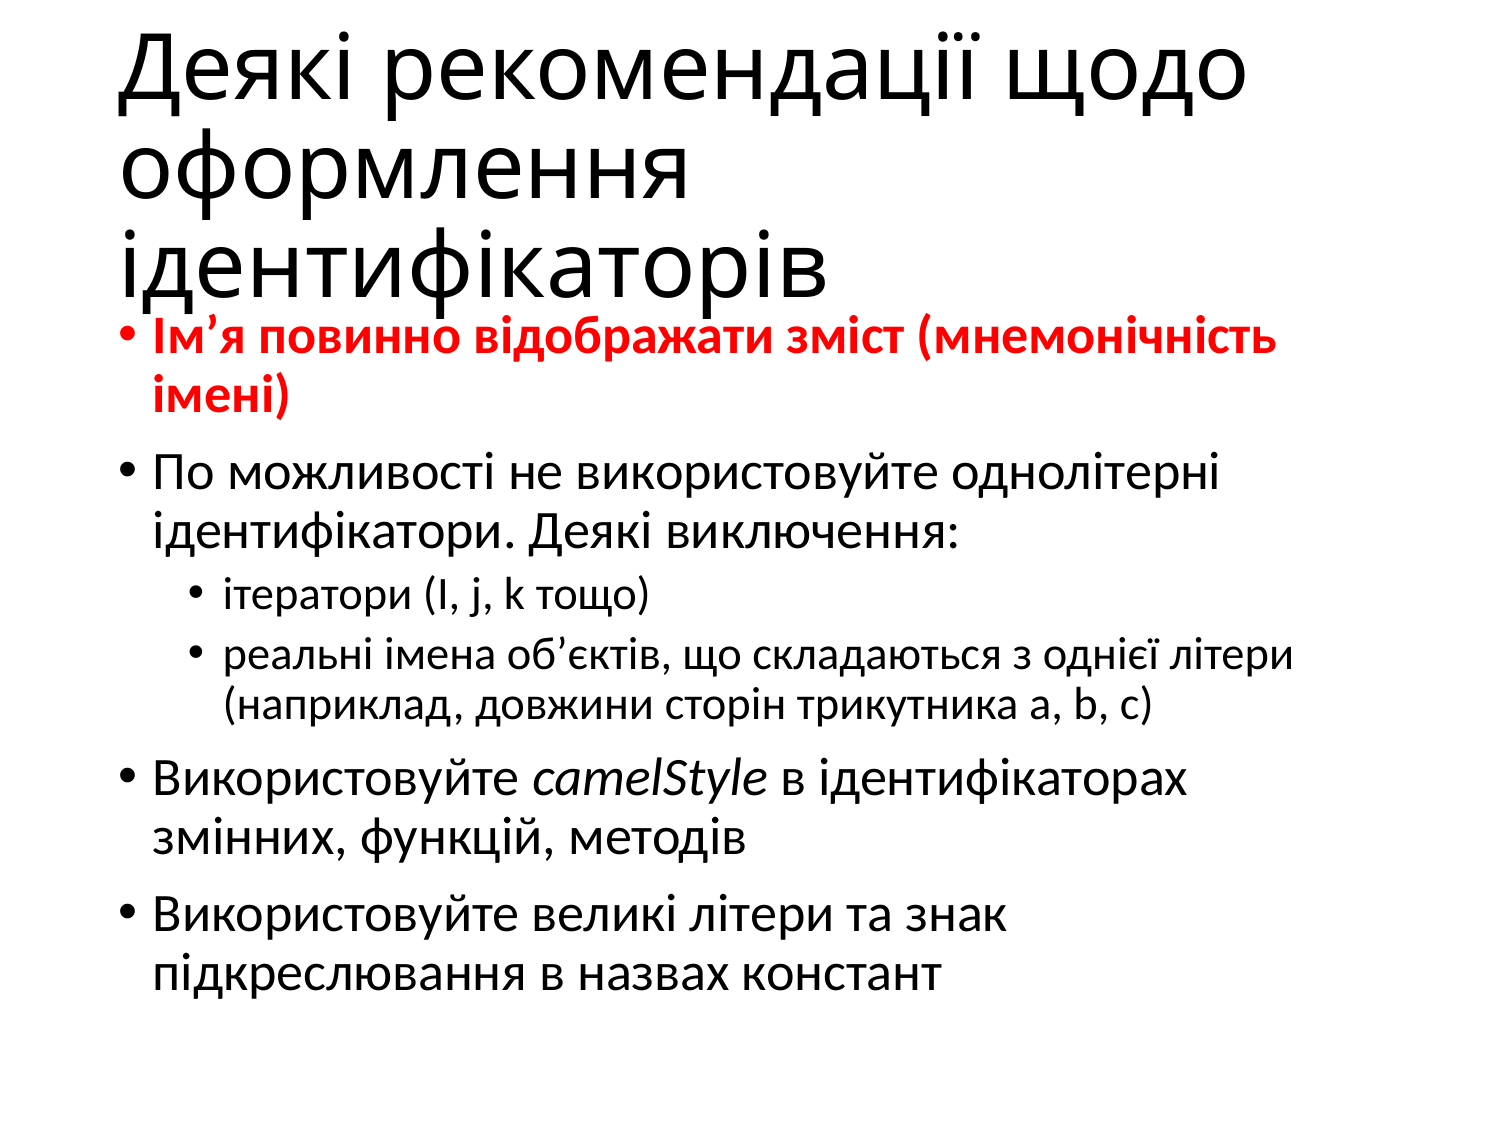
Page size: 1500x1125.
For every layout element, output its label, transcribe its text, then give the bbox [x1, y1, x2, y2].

title Деякі рекомендації щодо оформлення ідентифікаторів [103, 59, 1397, 278]
list Ім’я повинно відображати зміст (мнемонічність імені) По можливості не використовуйте однолітерні ідентифікатори. Деякі виключення: ітератори (I, j, k тощо) реальні імена об’єктів, що складаються з однієї літери (наприклад, довжини сторін трикутника a, b, c) Використовуйте camelStyle в ідентифікаторах змінних, функцій, методів Використовуйте великі літери та знак підкреслювання в назвах констант [103, 299, 1397, 1014]
